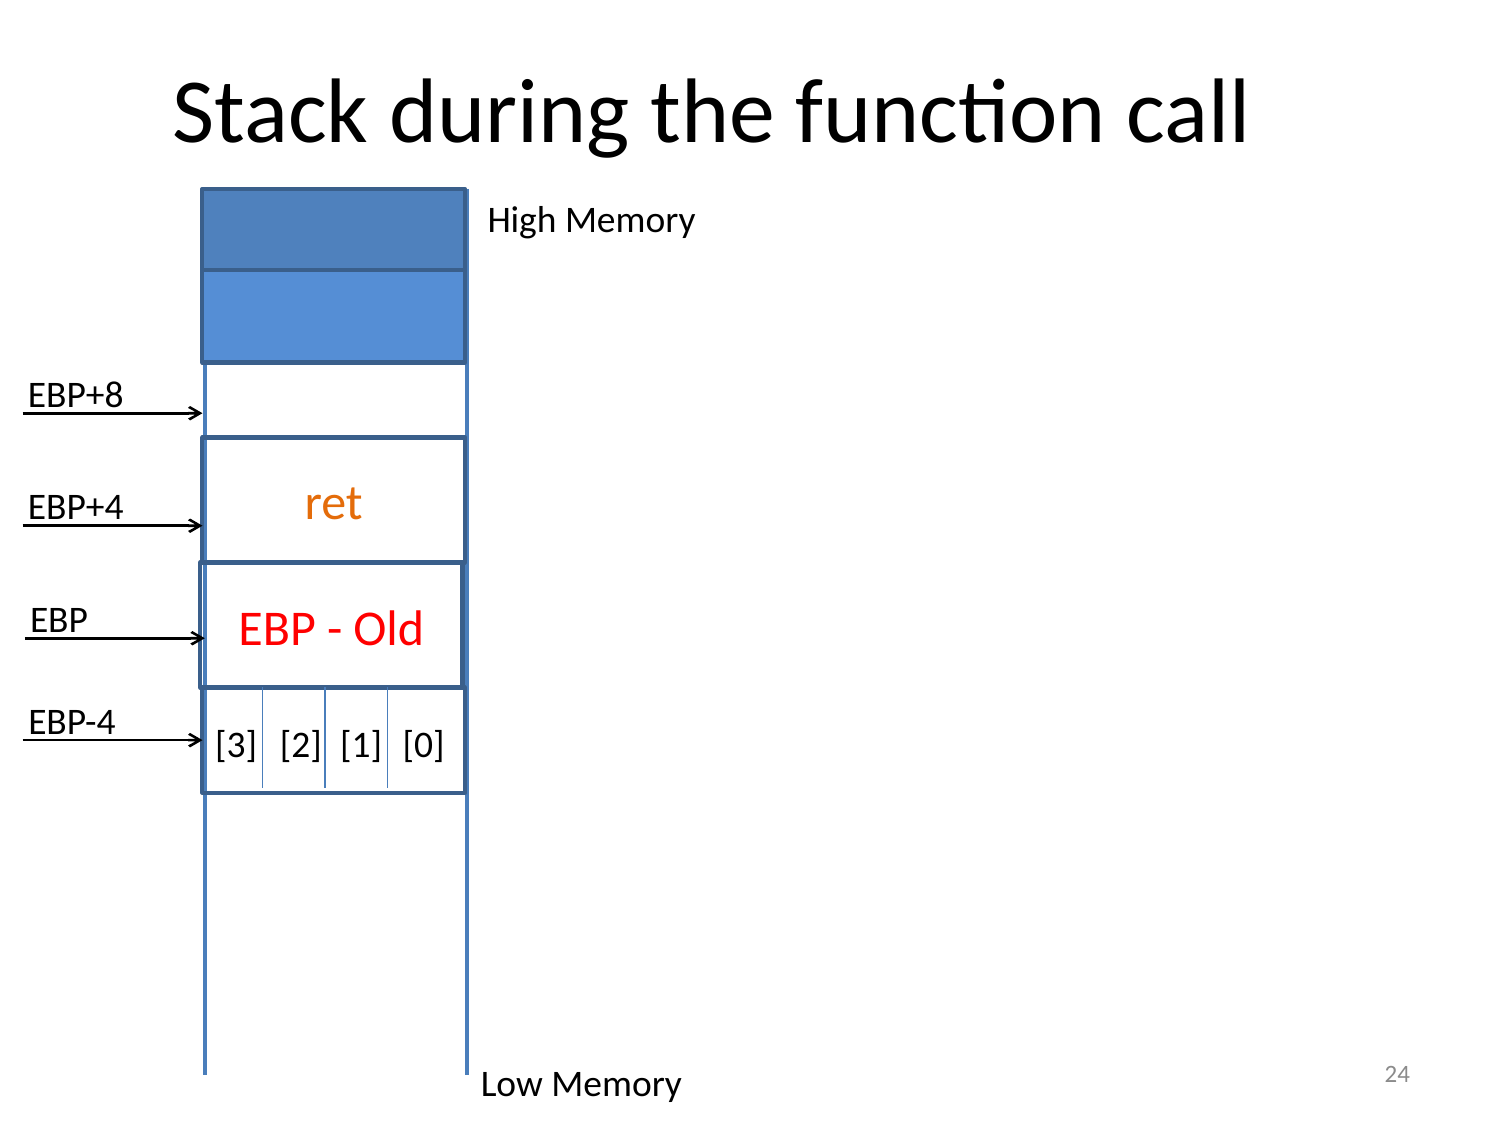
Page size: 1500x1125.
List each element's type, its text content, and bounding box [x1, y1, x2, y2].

text_box EBP - Old [209, 560, 462, 685]
text_box EBP+8 [13, 362, 139, 423]
text_box EBP+4 [13, 474, 139, 535]
title Stack during the function call [37, 12, 1388, 200]
text_box [1] [391, 712, 398, 773]
slide_number 24 [1074, 1042, 1425, 1103]
text_box [2] [329, 712, 337, 773]
text_box Low Memory [466, 1051, 698, 1112]
text_box EBP-4 [13, 689, 131, 750]
text_box EBP [15, 587, 103, 648]
text_box [200, 187, 467, 268]
text_box [0] [398, 712, 460, 773]
text_box [1] [337, 712, 383, 773]
text_box [3] [209, 712, 258, 773]
text_box [209, 685, 462, 795]
text_box [209, 268, 462, 365]
text_box High Memory [472, 187, 712, 248]
text_box [2] [273, 712, 320, 773]
text_box ret [209, 435, 462, 560]
text_box [3] [266, 712, 273, 773]
